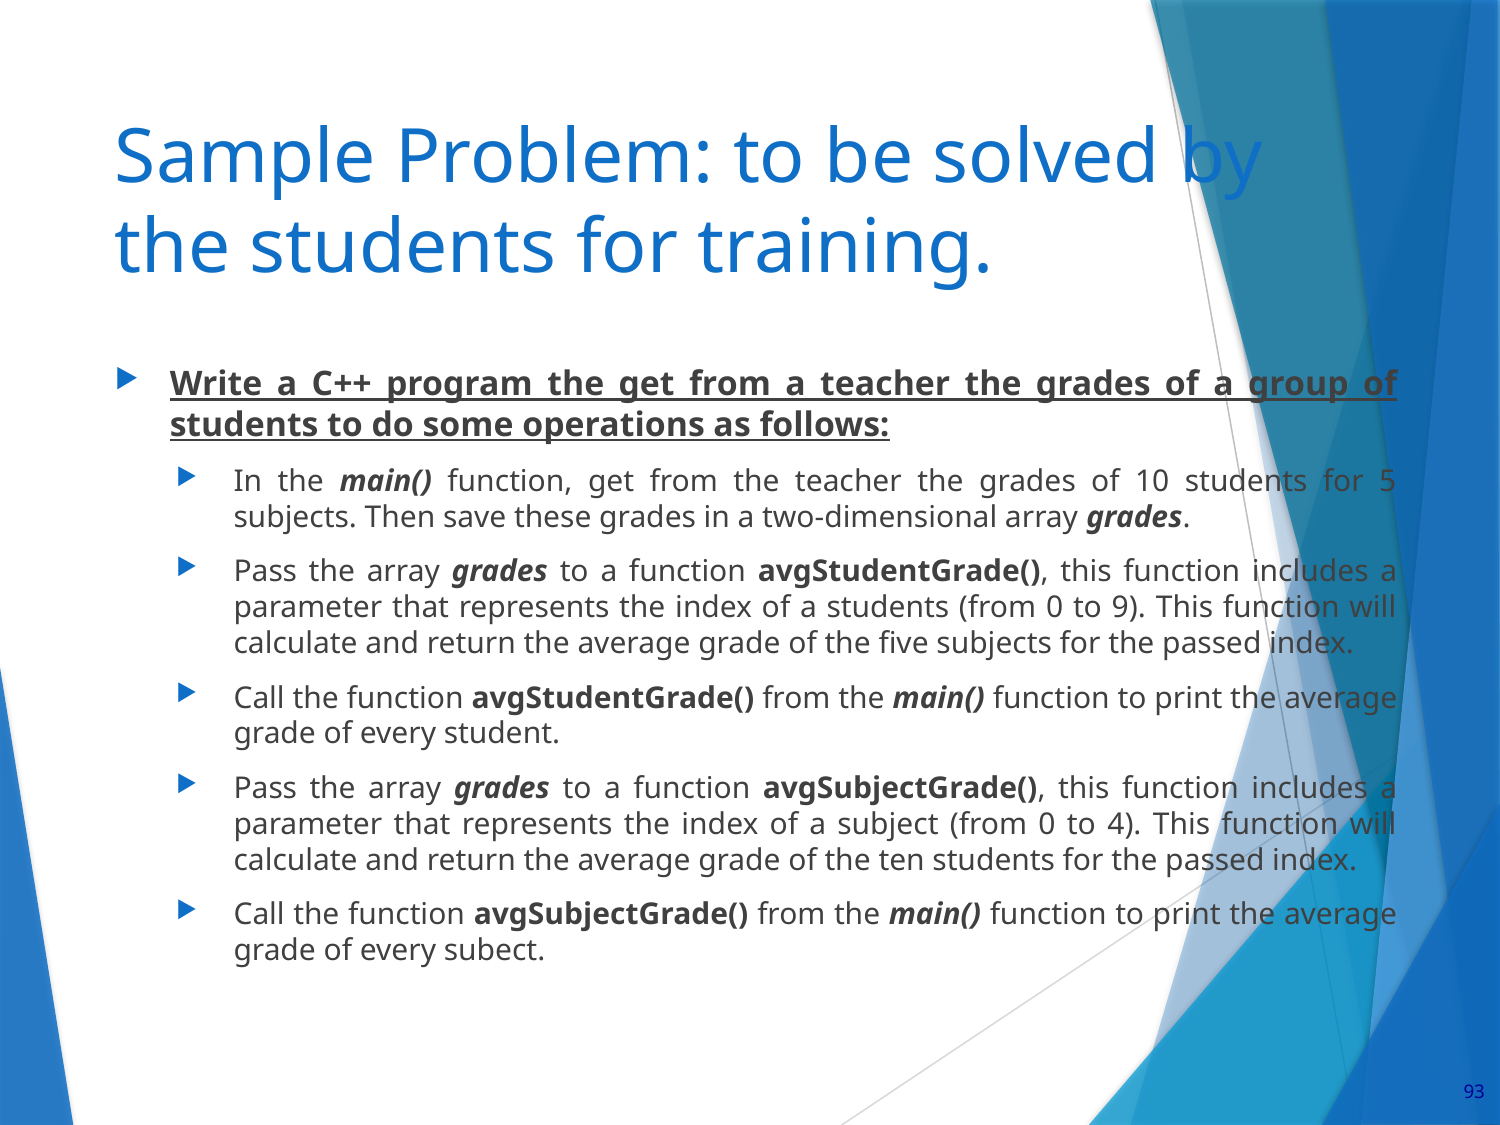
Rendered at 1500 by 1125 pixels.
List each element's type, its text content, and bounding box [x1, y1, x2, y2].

title Sample Problem: to be solved by the students for training. [99, 99, 1413, 317]
list Write a C++ program the get from a teacher the grades of a group of students to do some operations as follows: In the main() function, get from the teacher the grades of 10 students for 5 subjects. Then save these grades in a two-dimensional array grades. Pass the array grades to a function avgStudentGrade(), this function includes a parameter that represents the index of a students (from 0 to 9). This function will calculate and return the average grade of the five subjects for the passed index. Call the function avgStudentGrade() from the main() function to print the average grade of every student. Pass the array grades to a function avgSubjectGrade(), this function includes a parameter that represents the index of a subject (from 0 to 4). This function will calculate and return the average grade of the ten students for the passed index. Call the function avgSubjectGrade() from the main() function to print the average grade of every subect. [99, 354, 1413, 1025]
slide_number 93 [1415, 1062, 1500, 1123]
